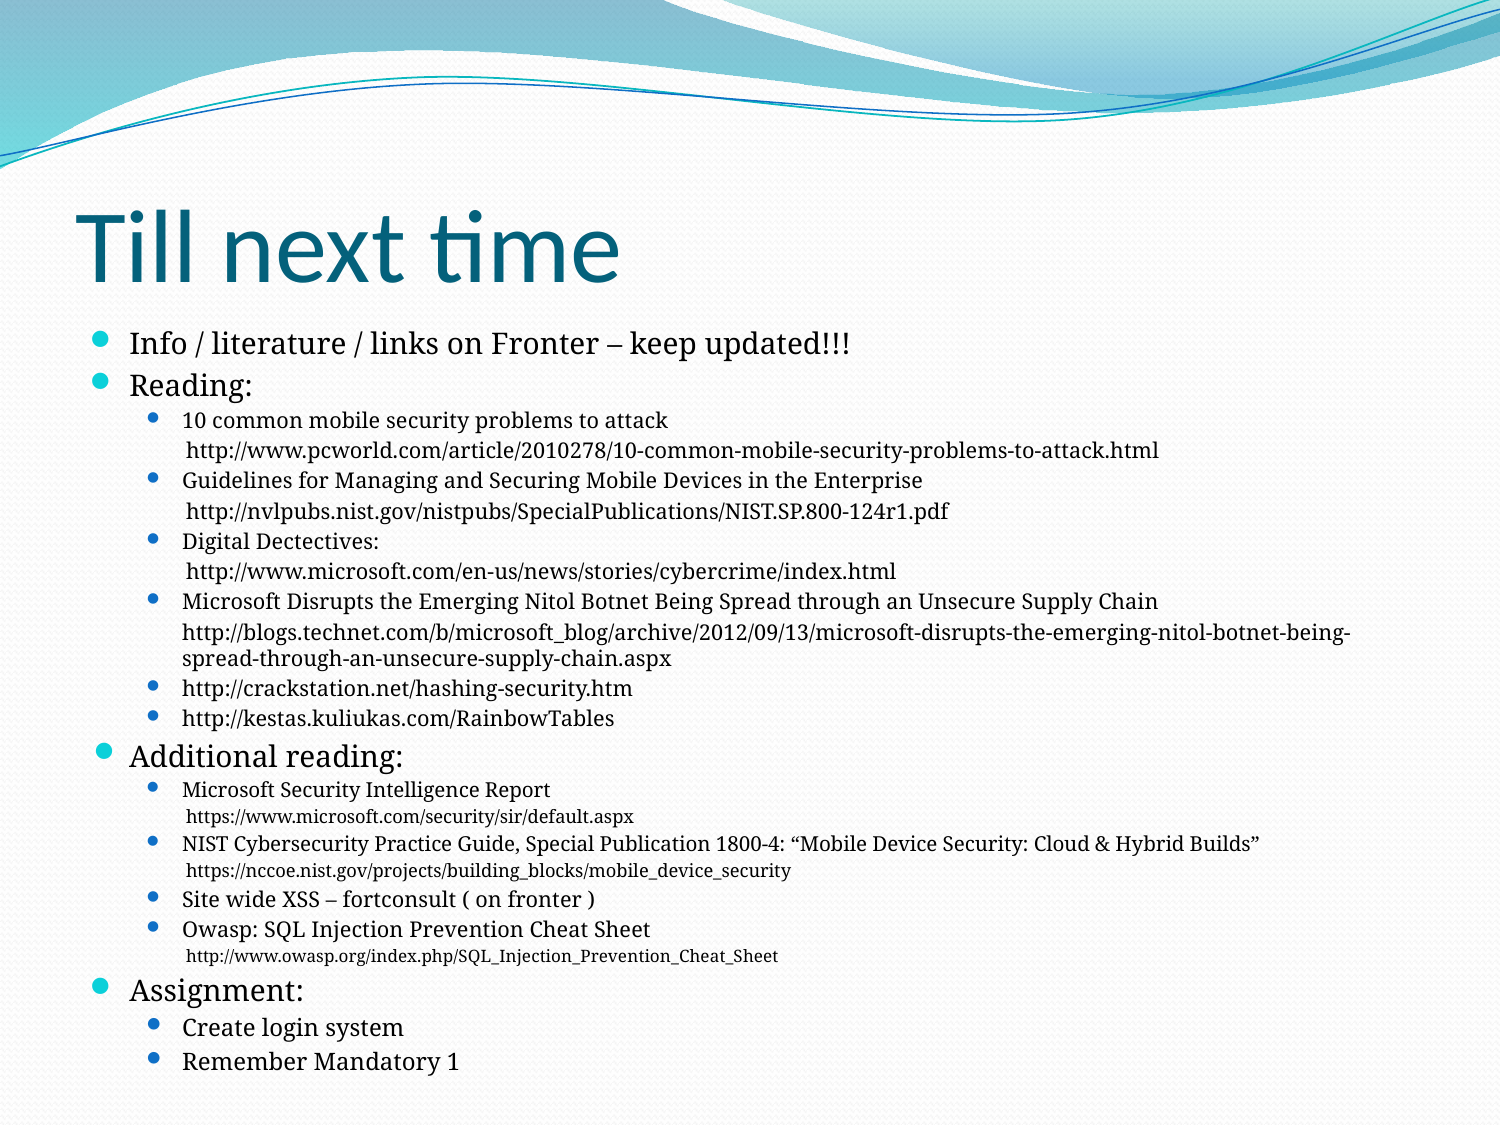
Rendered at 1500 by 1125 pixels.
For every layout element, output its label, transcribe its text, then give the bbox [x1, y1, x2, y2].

list Info / literature / links on Fronter – keep updated!!! Reading: 10 common mobile security problems to attack http://www.pcworld.com/article/2010278/10-common-mobile-security-problems-to-attack.html Guidelines for Managing and Securing Mobile Devices in the Enterprise http://nvlpubs.nist.gov/nistpubs/SpecialPublications/NIST.SP.800-124r1.pdf Digital Dectectives: http://www.microsoft.com/en-us/news/stories/cybercrime/index.html Microsoft Disrupts the Emerging Nitol Botnet Being Spread through an Unsecure Supply Chain http://blogs.technet.com/b/microsoft_blog/archive/2012/09/13/microsoft-disrupts-the-emerging-nitol-botnet-being-spread-through-an-unsecure-supply-chain.aspx http://crackstation.net/hashing-security.htm http://kestas.kuliukas.com/RainbowTables Additional reading: Microsoft Security Intelligence Report https://www.microsoft.com/security/sir/default.aspx NIST Cybersecurity Practice Guide, Special Publication 1800-4: “Mobile Device Security: Cloud & Hybrid Builds” https://nccoe.nist.gov/projects/building_blocks/mobile_device_security Site wide XSS – fortconsult ( on fronter ) Owasp: SQL Injection Prevention Cheat Sheet http://www.owasp.org/index.php/SQL_Injection_Prevention_Cheat_Sheet Assignment: Create login system Remember Mandatory 1 [75, 317, 1425, 1094]
title Till next time [75, 115, 1425, 303]
